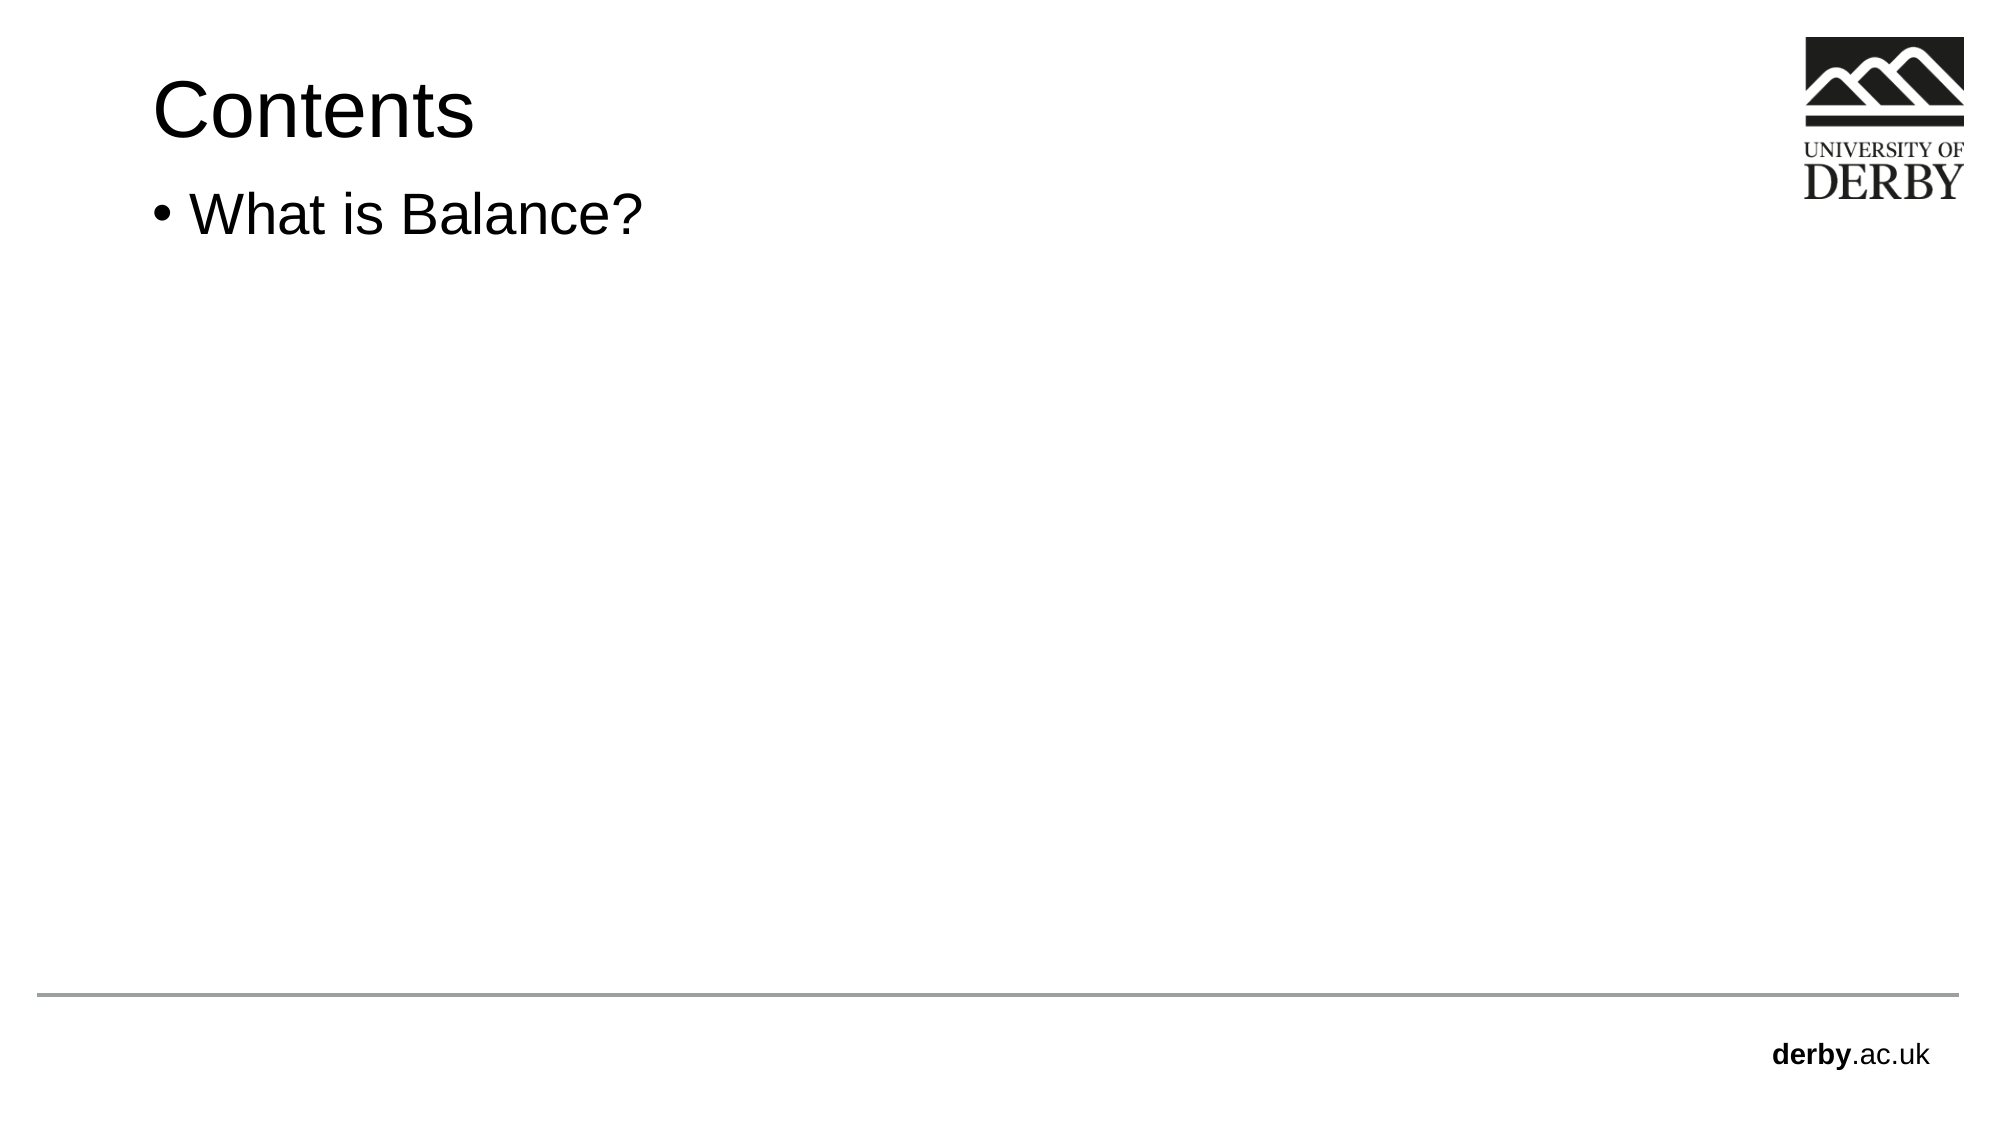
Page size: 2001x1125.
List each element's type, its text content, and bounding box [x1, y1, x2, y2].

list What is Balance? [137, 177, 1791, 985]
picture [1804, 37, 1964, 199]
title Contents [137, 59, 1791, 163]
